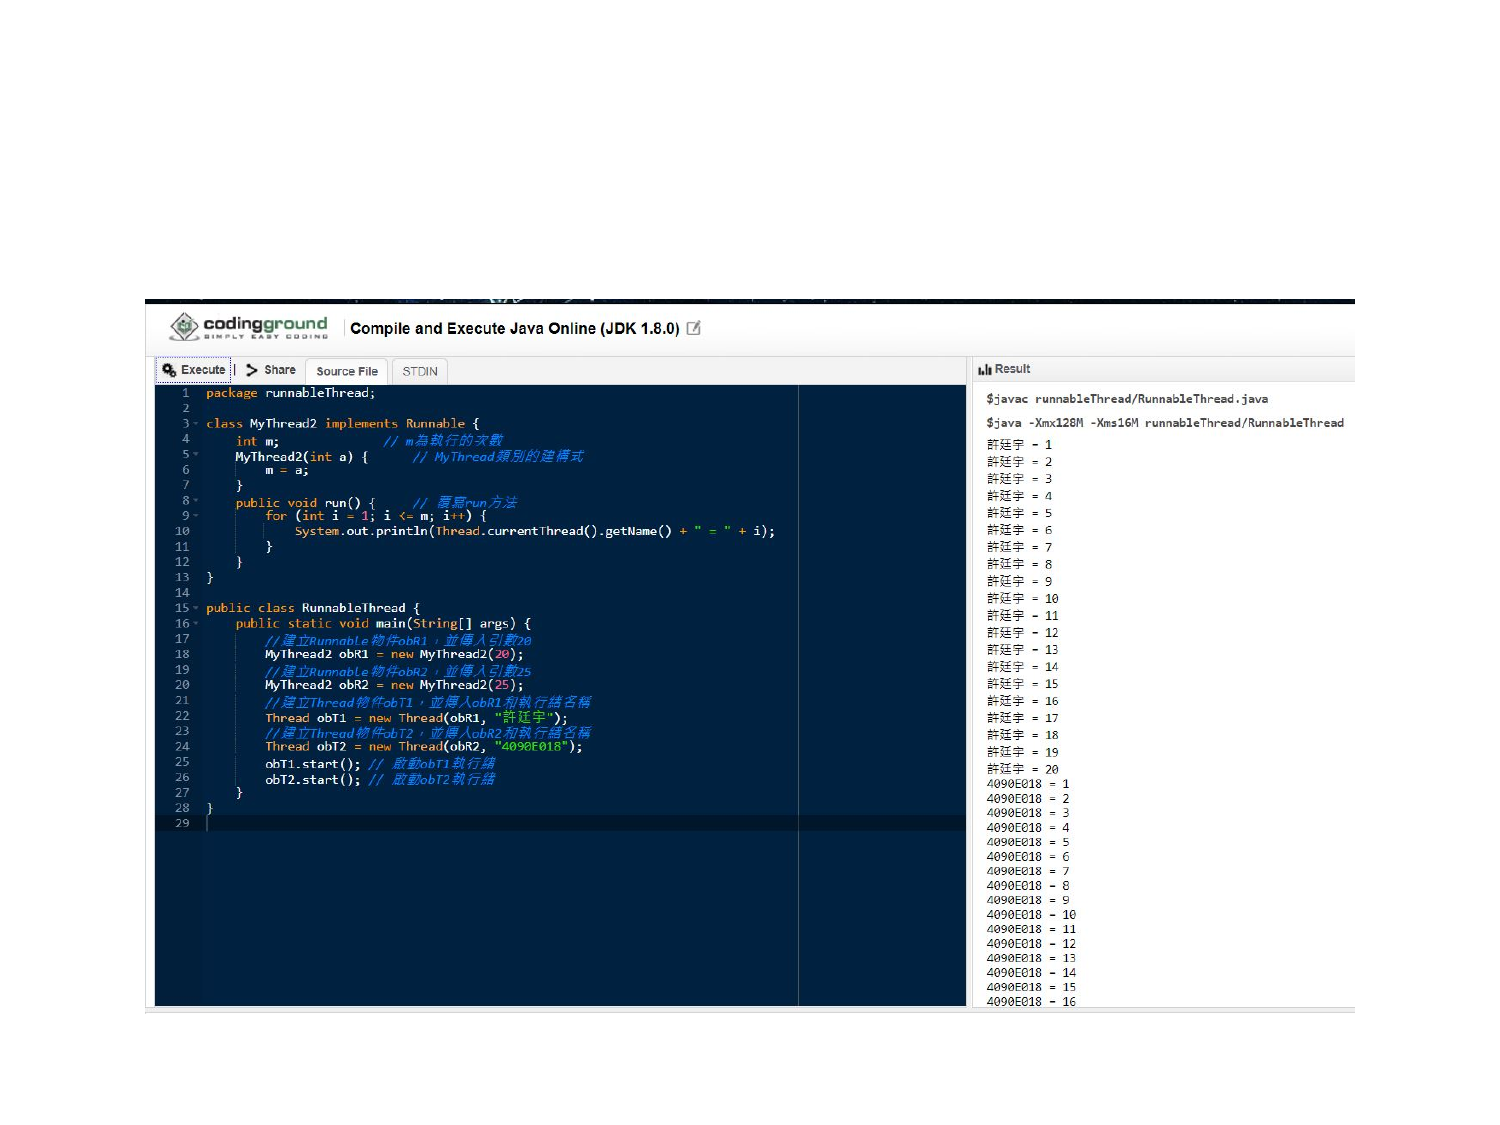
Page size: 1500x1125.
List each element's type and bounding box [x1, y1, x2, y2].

list [145, 299, 1355, 1014]
